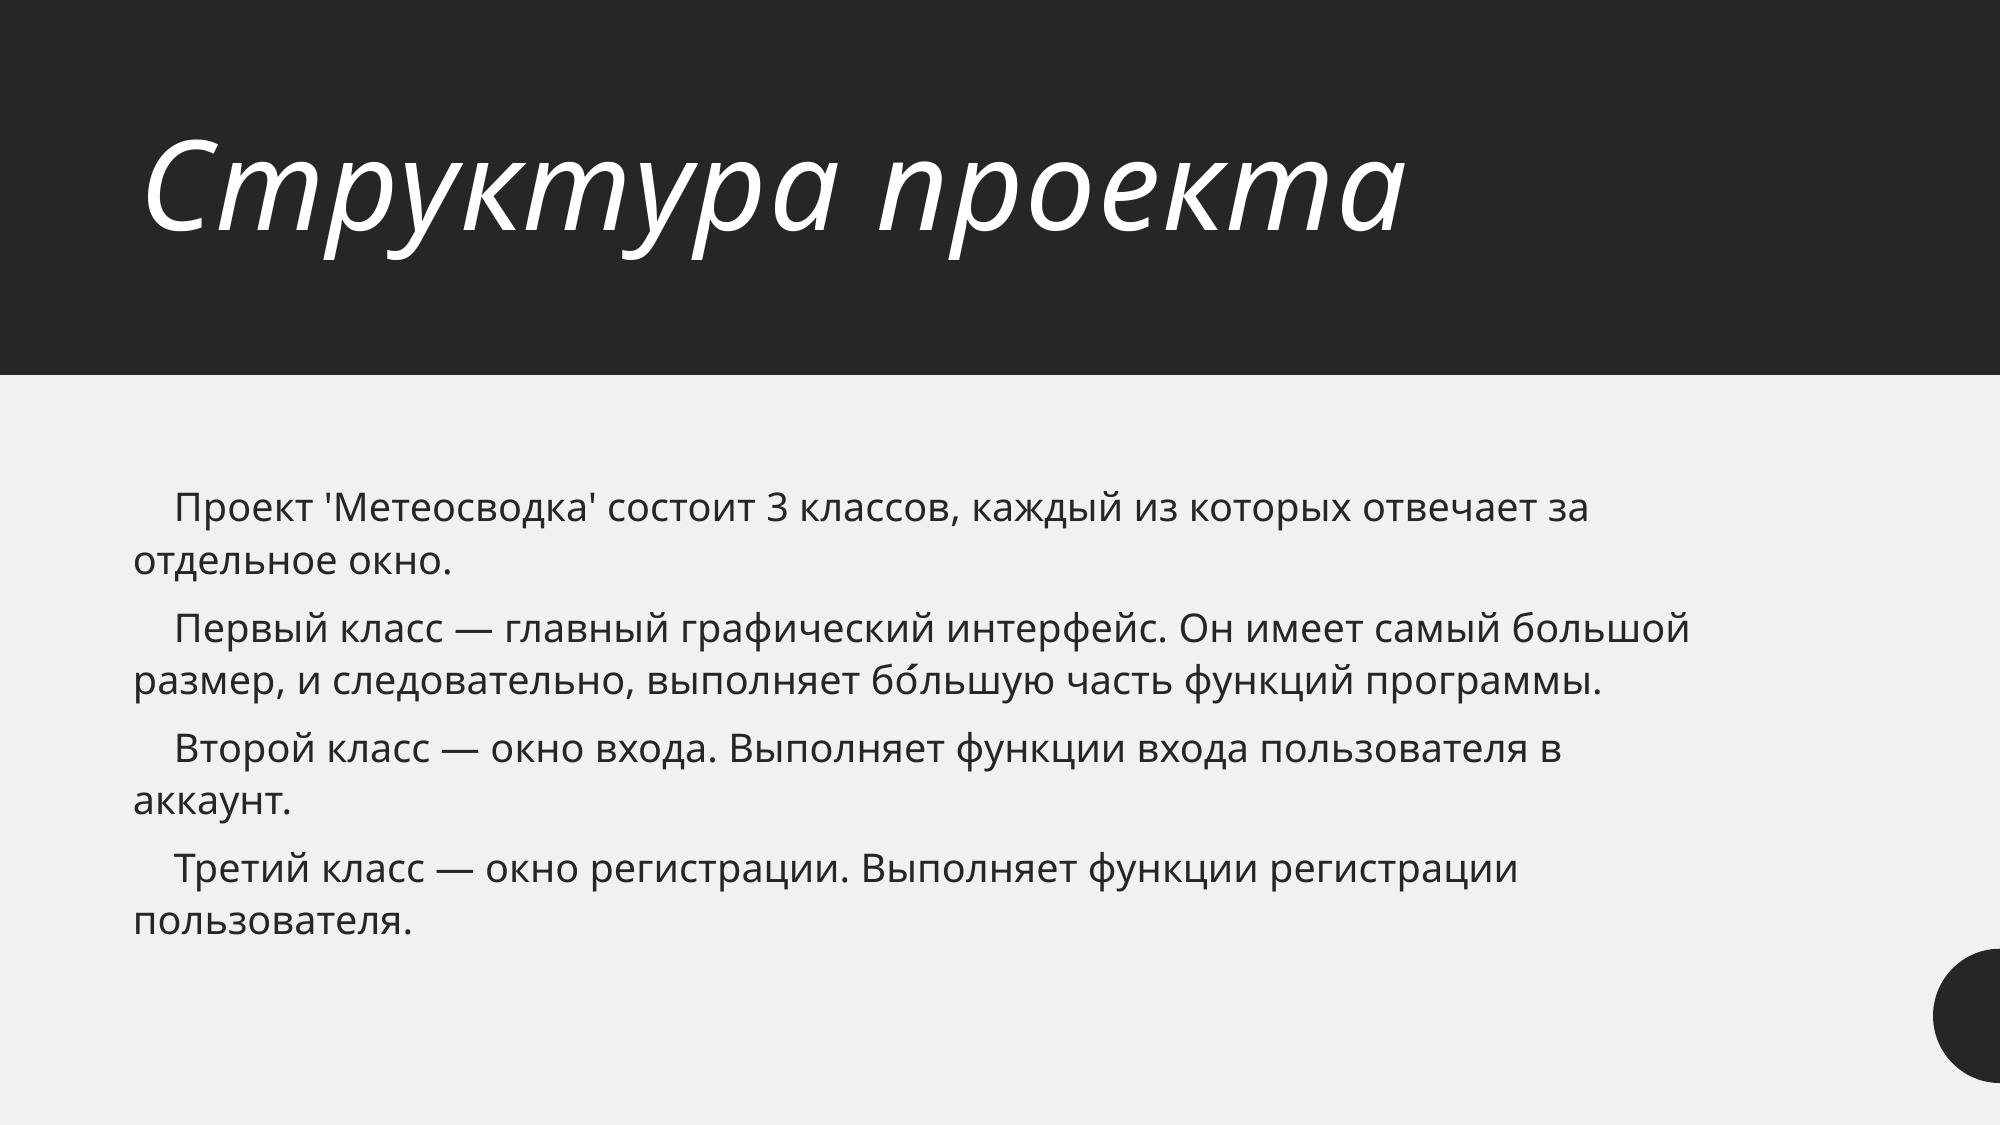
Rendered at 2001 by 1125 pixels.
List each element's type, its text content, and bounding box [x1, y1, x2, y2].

list Проект 'Метеосводка' состоит 3 классов, каждый из которых отвечает за отдельное окно. Первый класс — главный графический интерфейс. Он имеет самый большой размер, и следовательно, выполняет бо́льшую часть функций программы. Второй класс — окно входа. Выполняет функции входа пользователя в аккаунт. Третий класс — окно регистрации. Выполняет функции регистрации пользователя. [117, 469, 1712, 991]
text_box [0, 376, 2000, 1125]
text_box [1933, 948, 2000, 1084]
text_box [0, 0, 2000, 376]
title Структура проекта [124, 62, 1875, 318]
